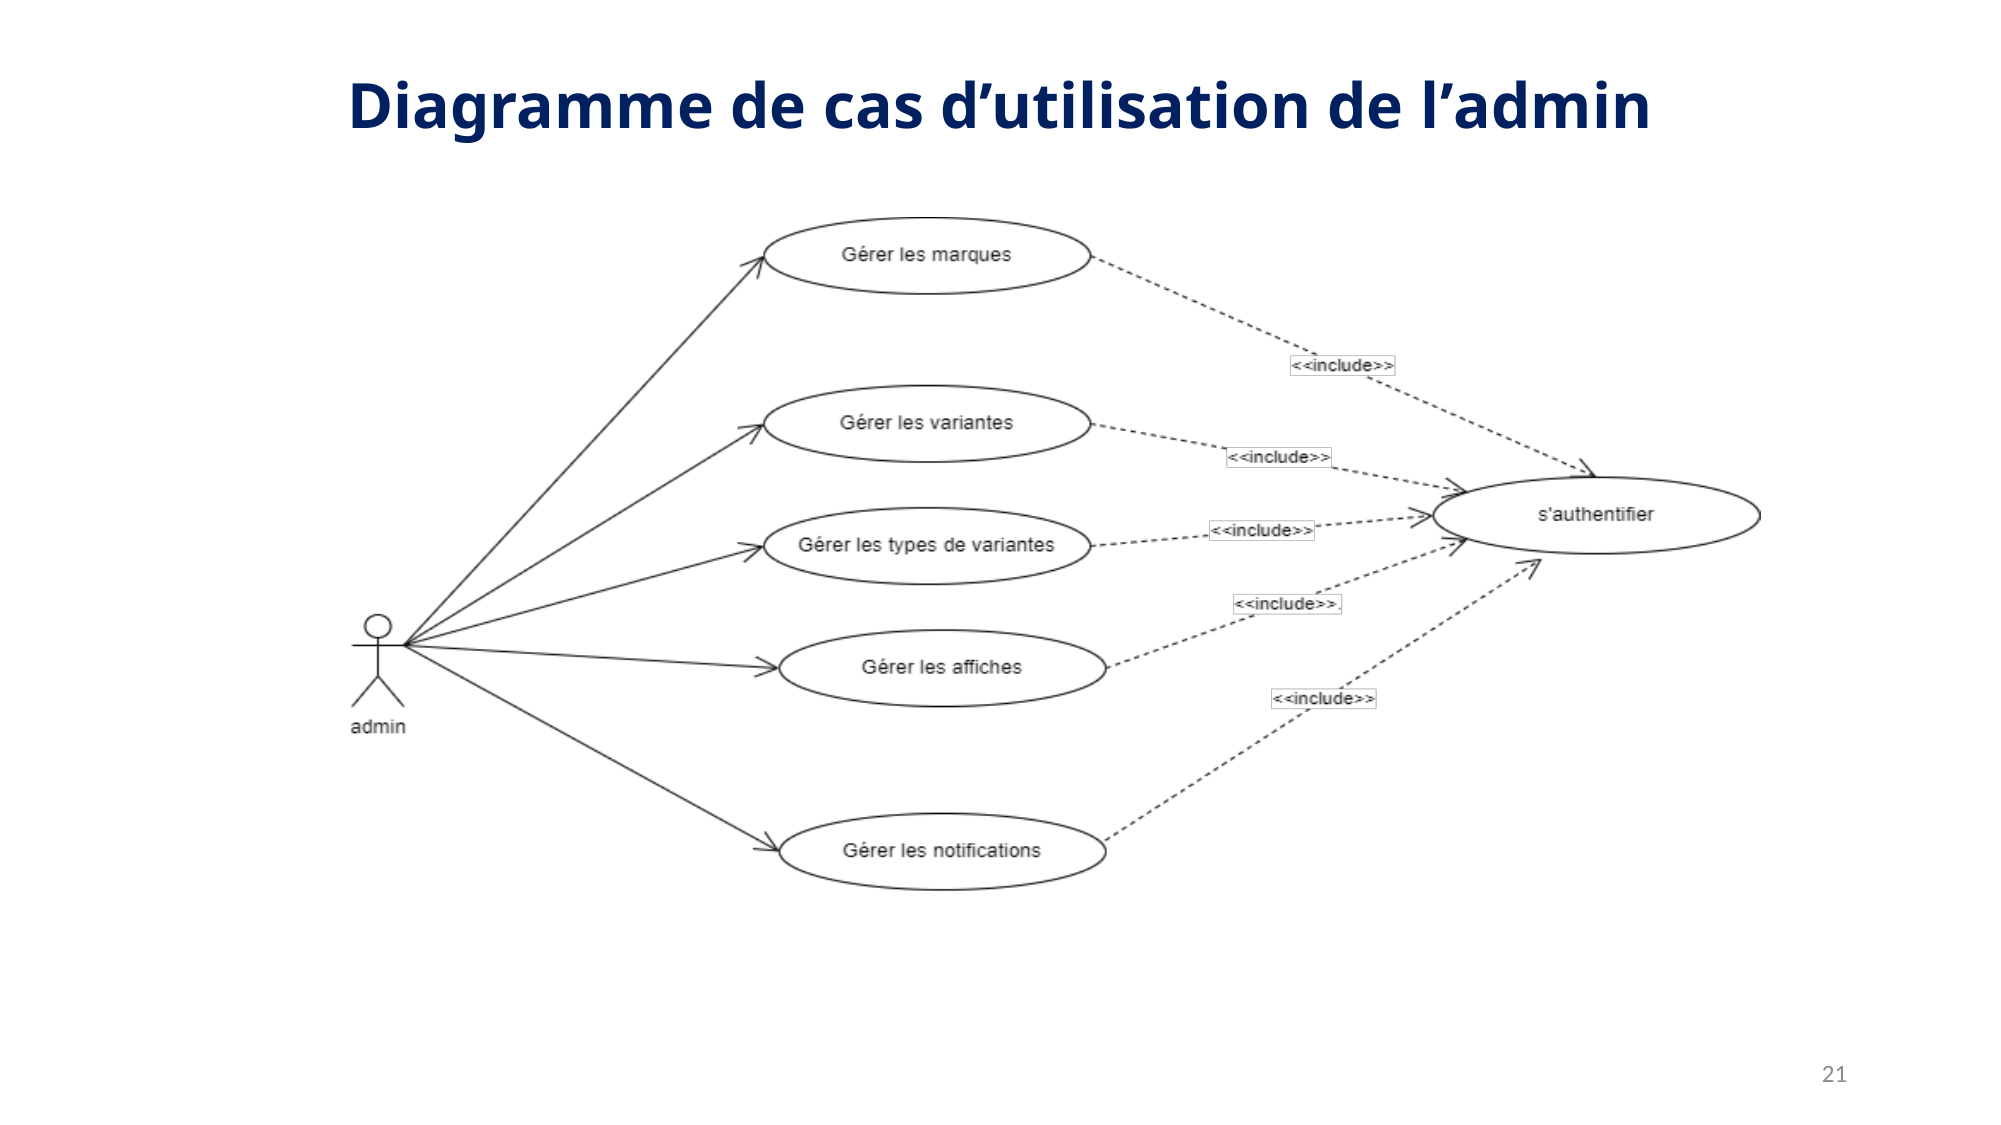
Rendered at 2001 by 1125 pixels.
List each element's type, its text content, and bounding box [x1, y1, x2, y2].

picture [349, 217, 1761, 949]
slide_number 21 [1412, 1042, 1863, 1103]
title Diagramme de cas d’utilisation de l’admin [137, 0, 1863, 218]
